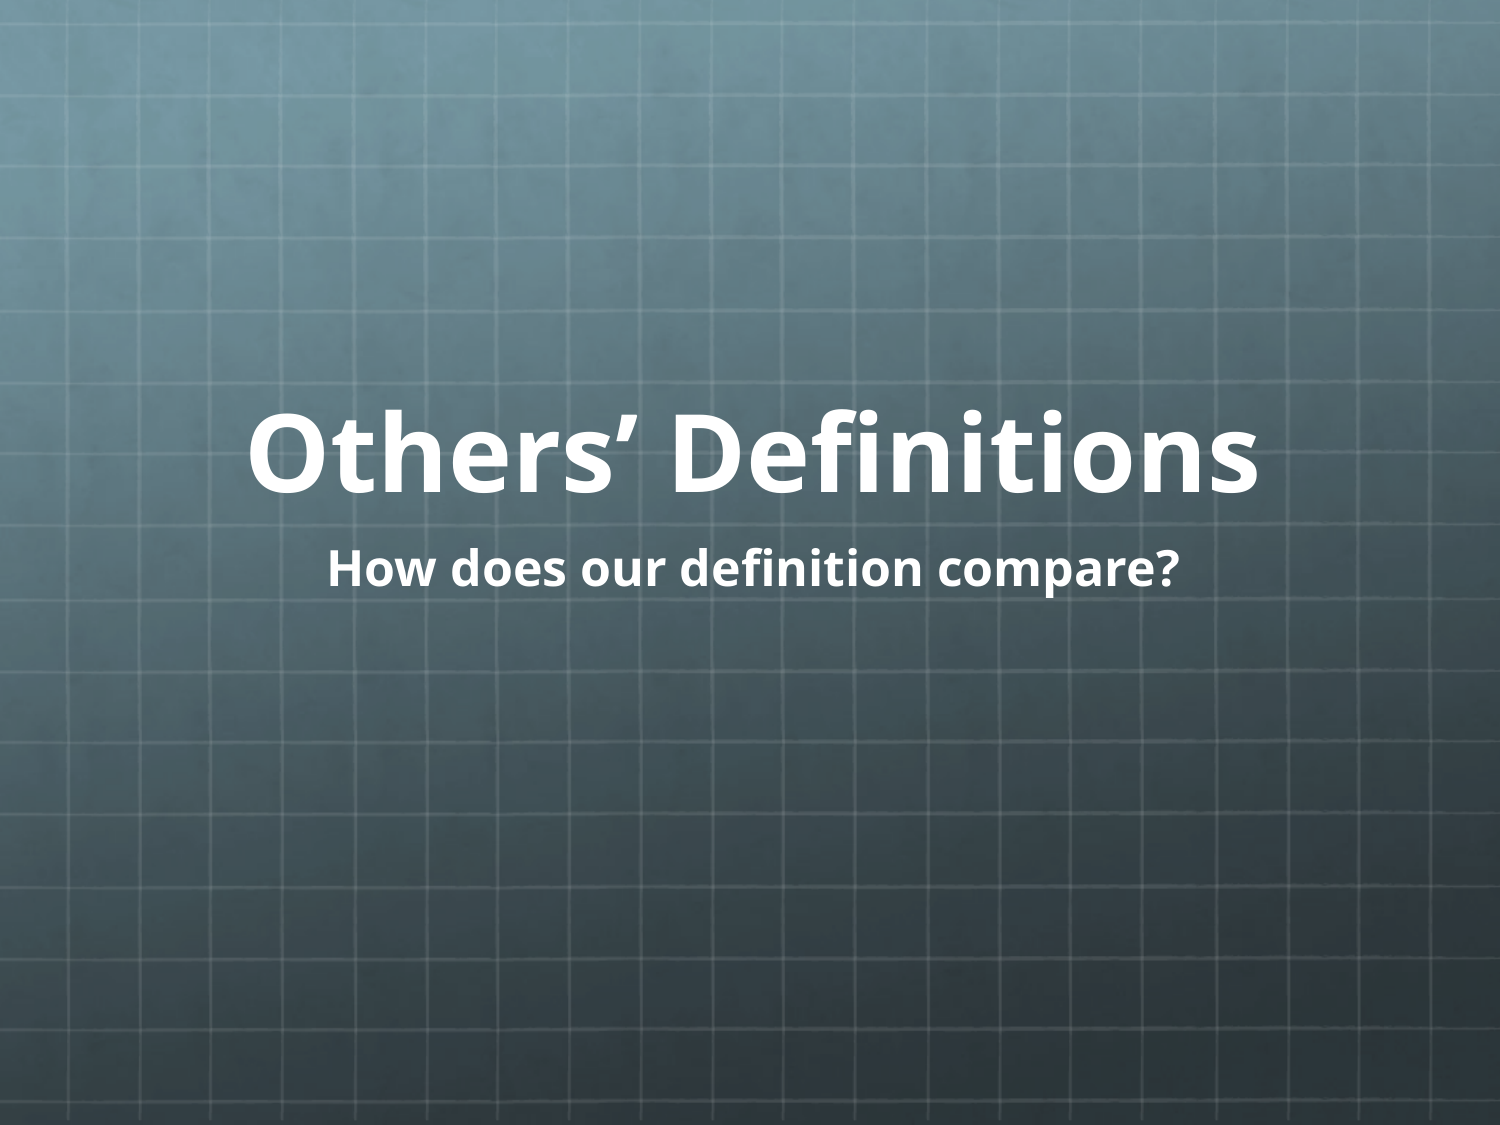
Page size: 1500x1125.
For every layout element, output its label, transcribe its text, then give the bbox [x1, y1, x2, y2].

title Others’ Definitions [134, 199, 1372, 522]
list How does our definition compare? [134, 528, 1372, 775]
picture [0, 0, 1500, 1125]
